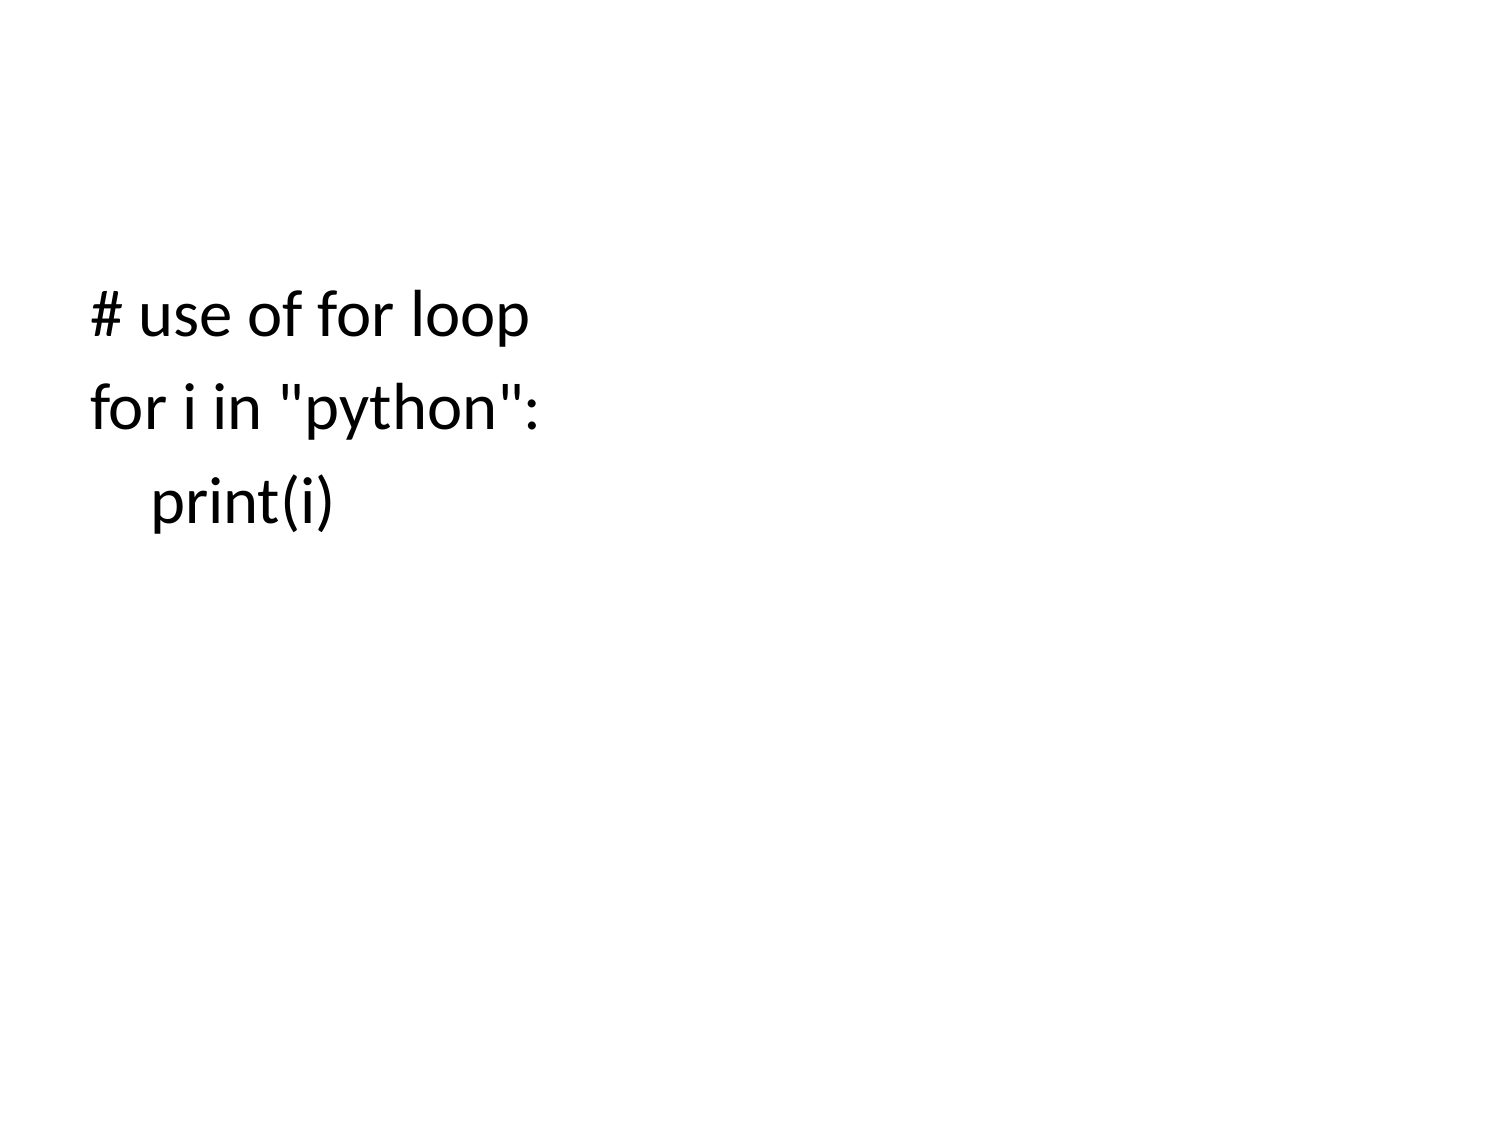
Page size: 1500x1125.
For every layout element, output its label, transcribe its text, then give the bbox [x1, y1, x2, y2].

list # use of for loop for i in "python": print(i) [75, 262, 1425, 1005]
